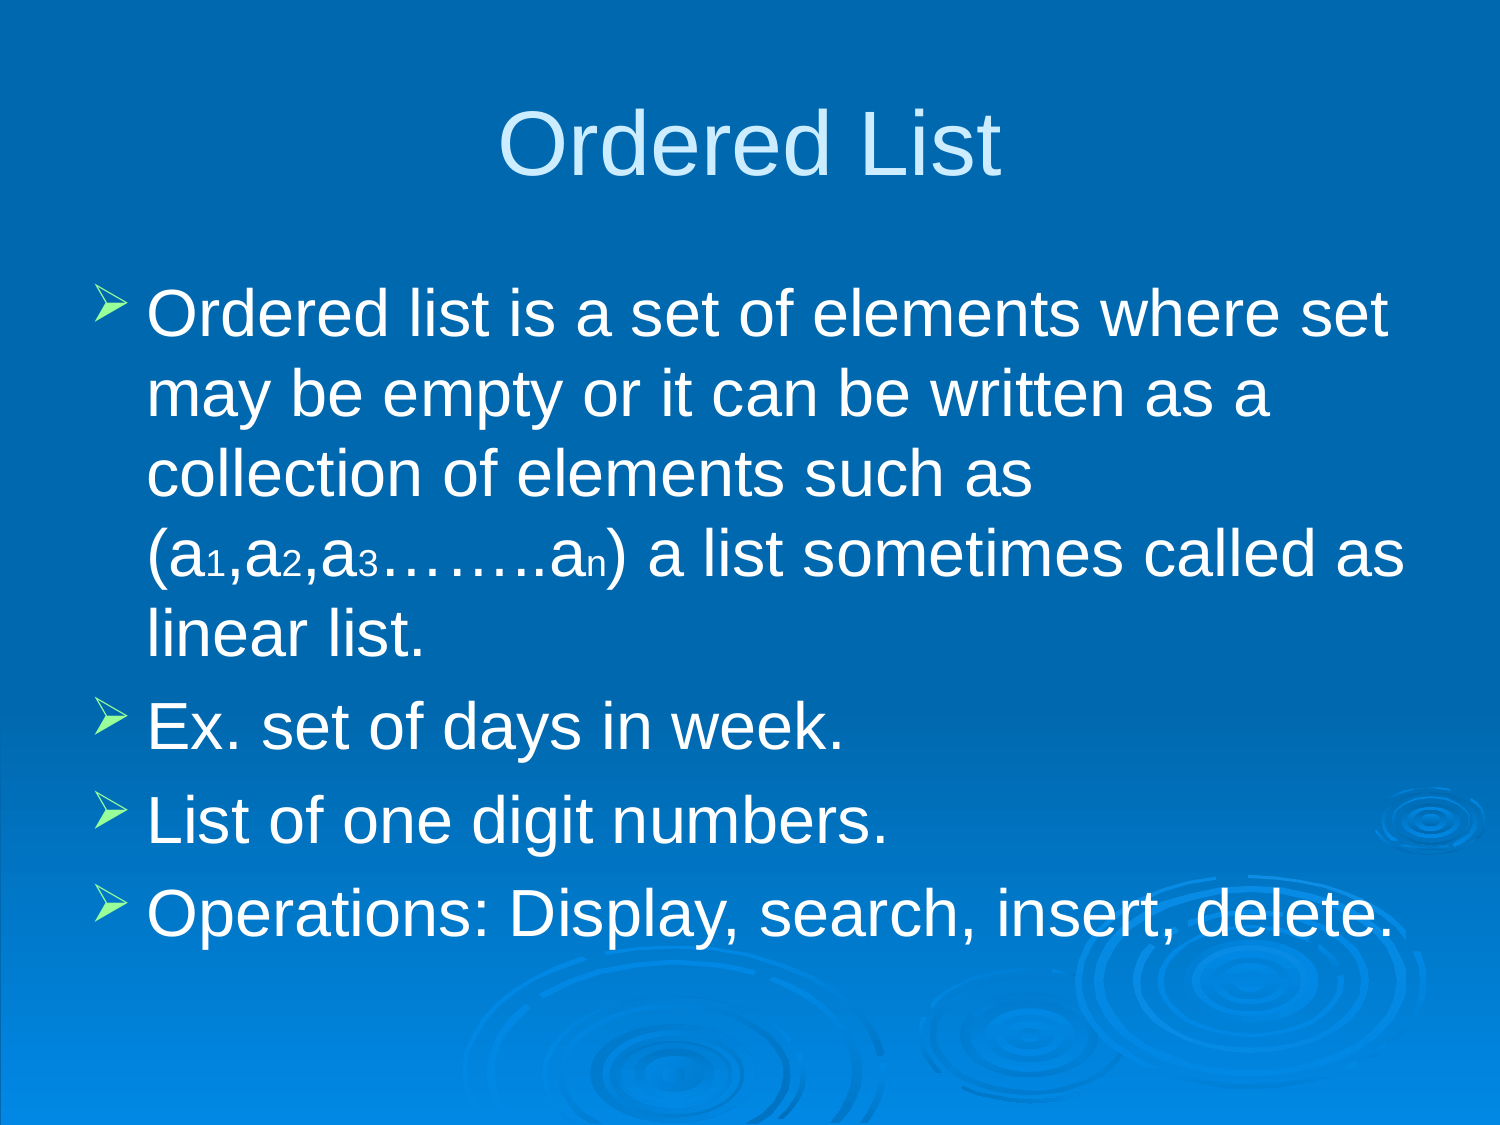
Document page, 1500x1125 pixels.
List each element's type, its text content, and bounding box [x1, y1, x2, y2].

list Ordered list is a set of elements where set may be empty or it can be written as a collection of elements such as (a1,a2,a3……..an) a list sometimes called as linear list. Ex. set of days in week. List of one digit numbers. Operations: Display, search, insert, delete. [74, 262, 1426, 1006]
title Ordered List [74, 45, 1426, 233]
